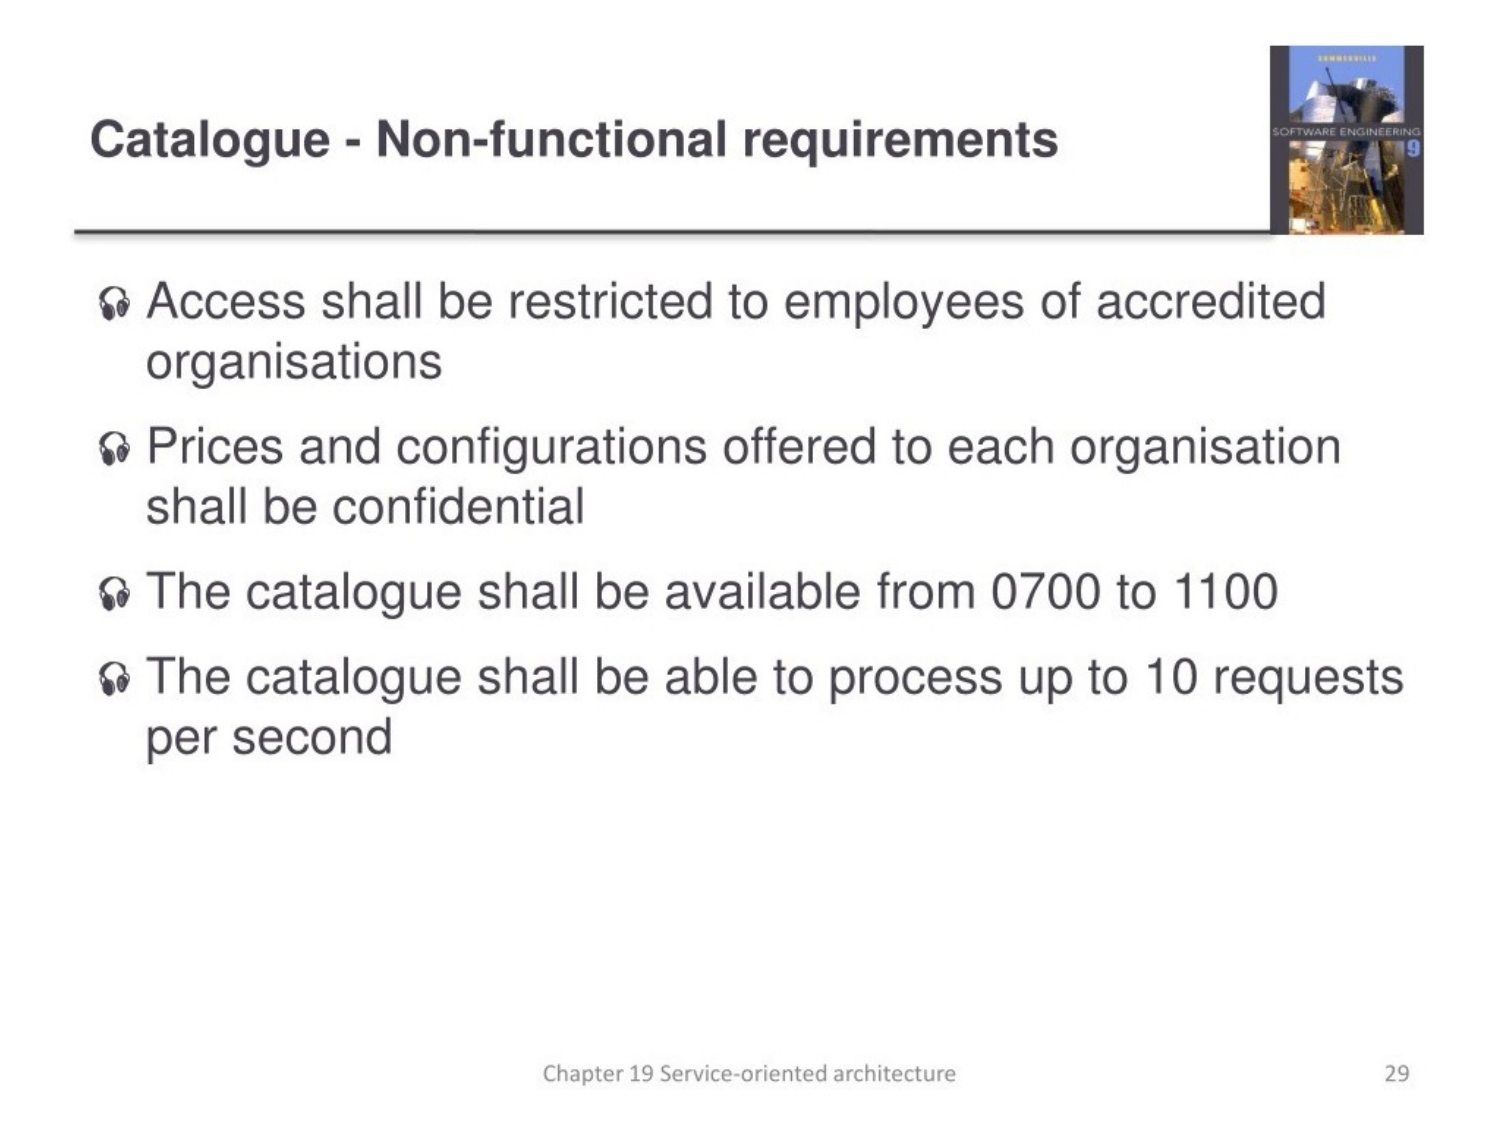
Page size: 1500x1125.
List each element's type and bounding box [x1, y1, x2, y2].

picture [67, 43, 1430, 1091]
